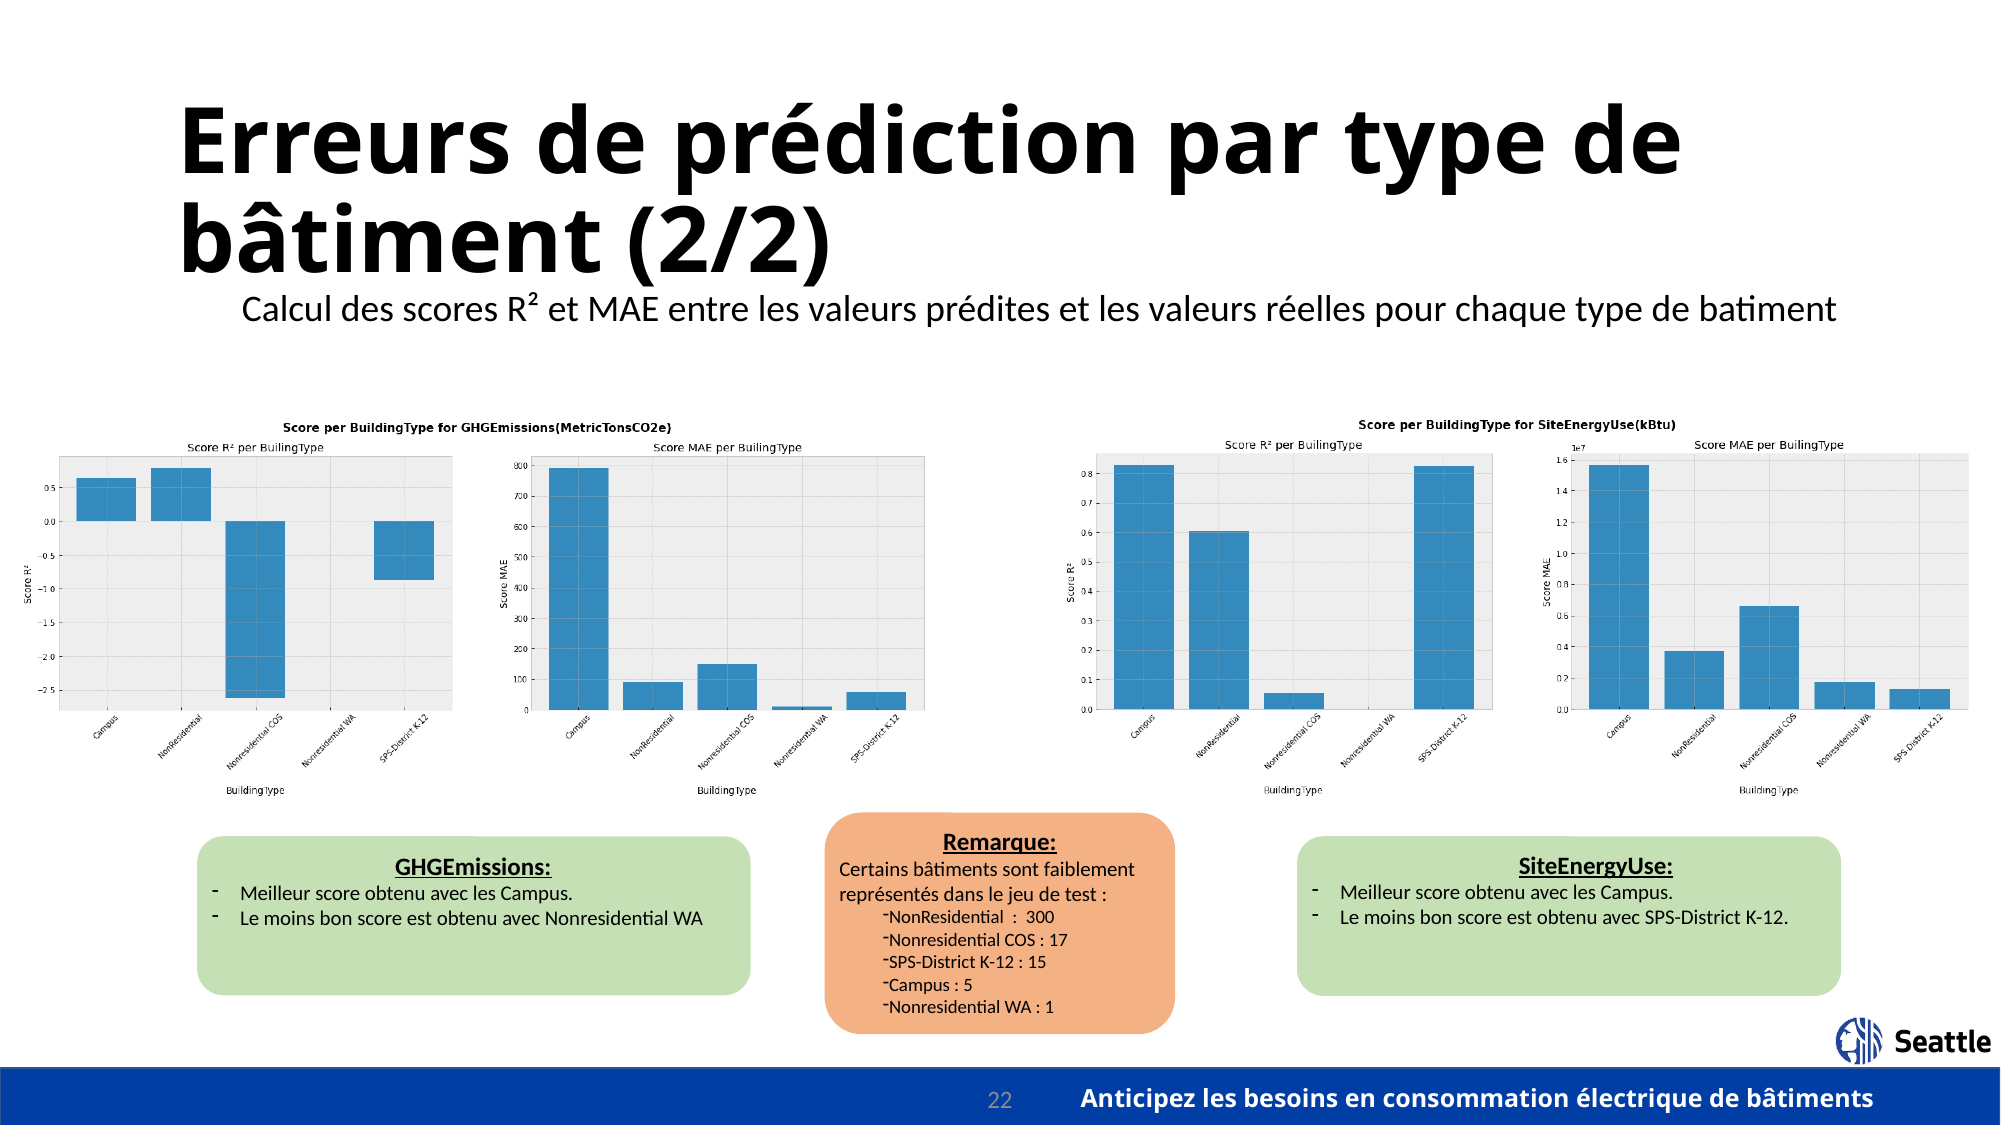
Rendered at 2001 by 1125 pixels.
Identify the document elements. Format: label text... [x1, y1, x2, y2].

picture [1813, 995, 2001, 1087]
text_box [197, 836, 751, 996]
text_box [824, 812, 1176, 1035]
picture [1061, 414, 1972, 801]
picture [18, 417, 929, 801]
text_box Erreurs de prédiction par type de bâtiment (2/2) [162, 84, 1960, 303]
text_box Calcul des scores R² et MAE entre les valeurs prédites et les valeurs réelles pour chaque type de batiment [227, 276, 1863, 337]
slide_number 22 [774, 1068, 1225, 1125]
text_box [1297, 836, 1895, 996]
